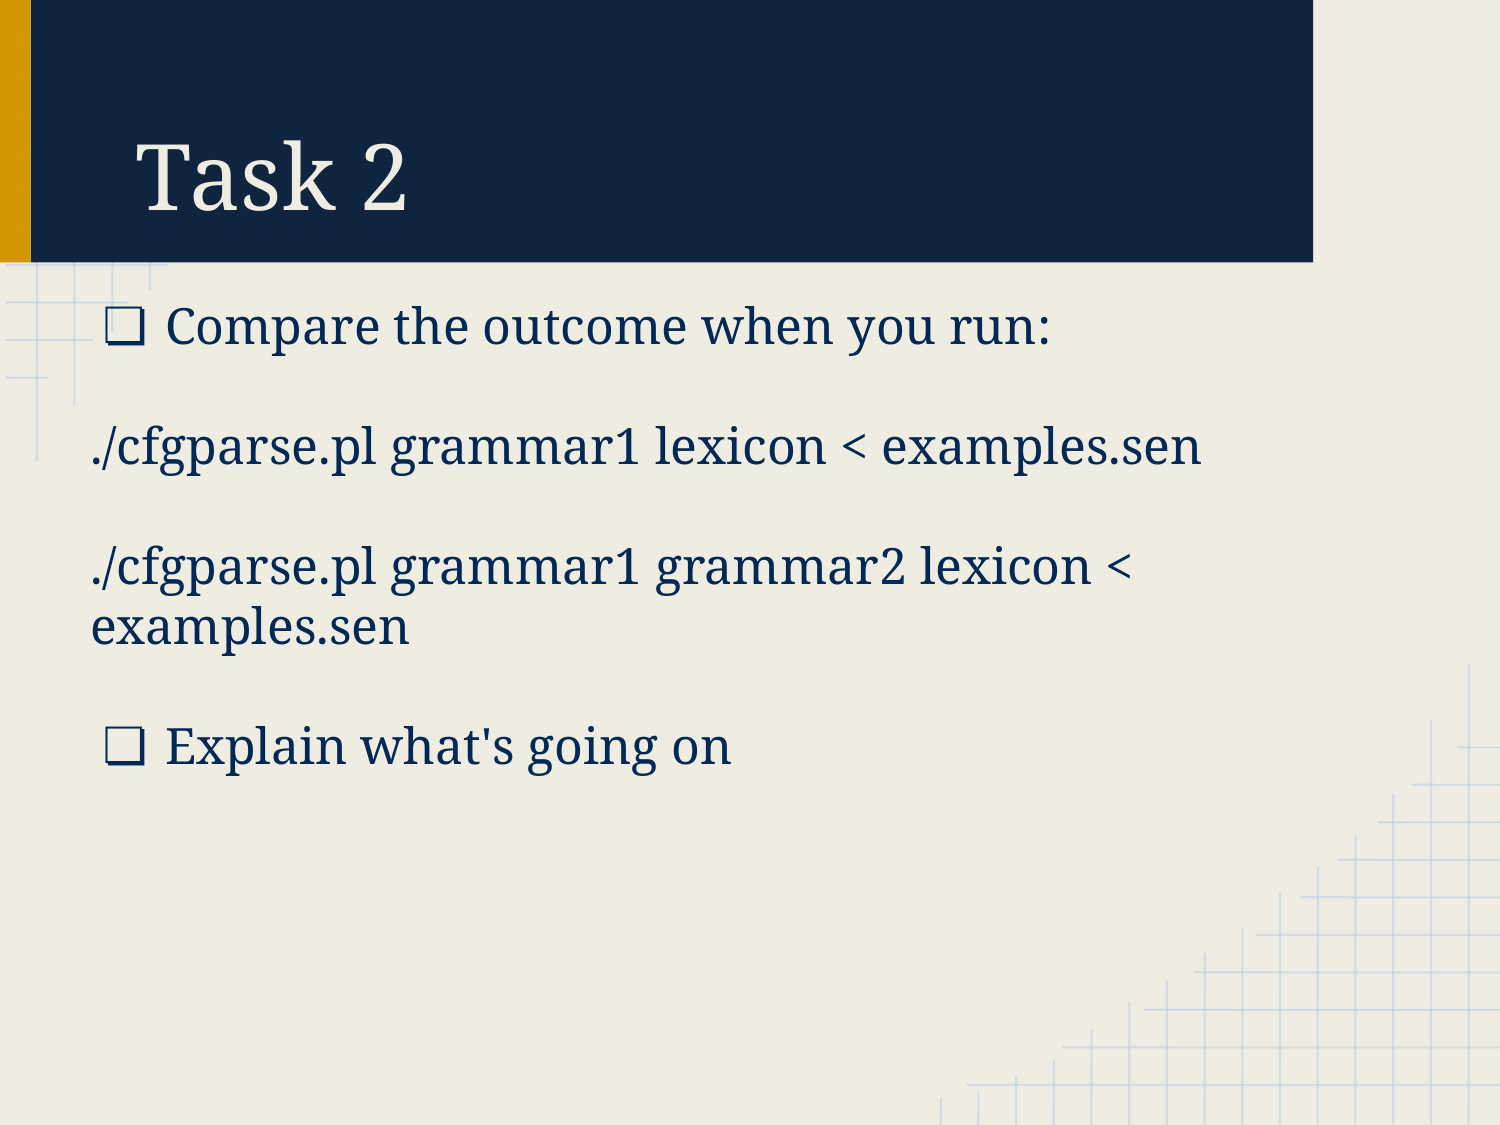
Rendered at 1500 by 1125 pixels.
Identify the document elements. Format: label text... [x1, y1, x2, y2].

title Task 2 [75, 22, 1276, 244]
list Compare the outcome when you run: ./cfgparse.pl grammar1 lexicon < examples.sen ./cfgparse.pl grammar1 grammar2 lexicon < examples.sen Explain what's going on [75, 279, 1425, 1074]
